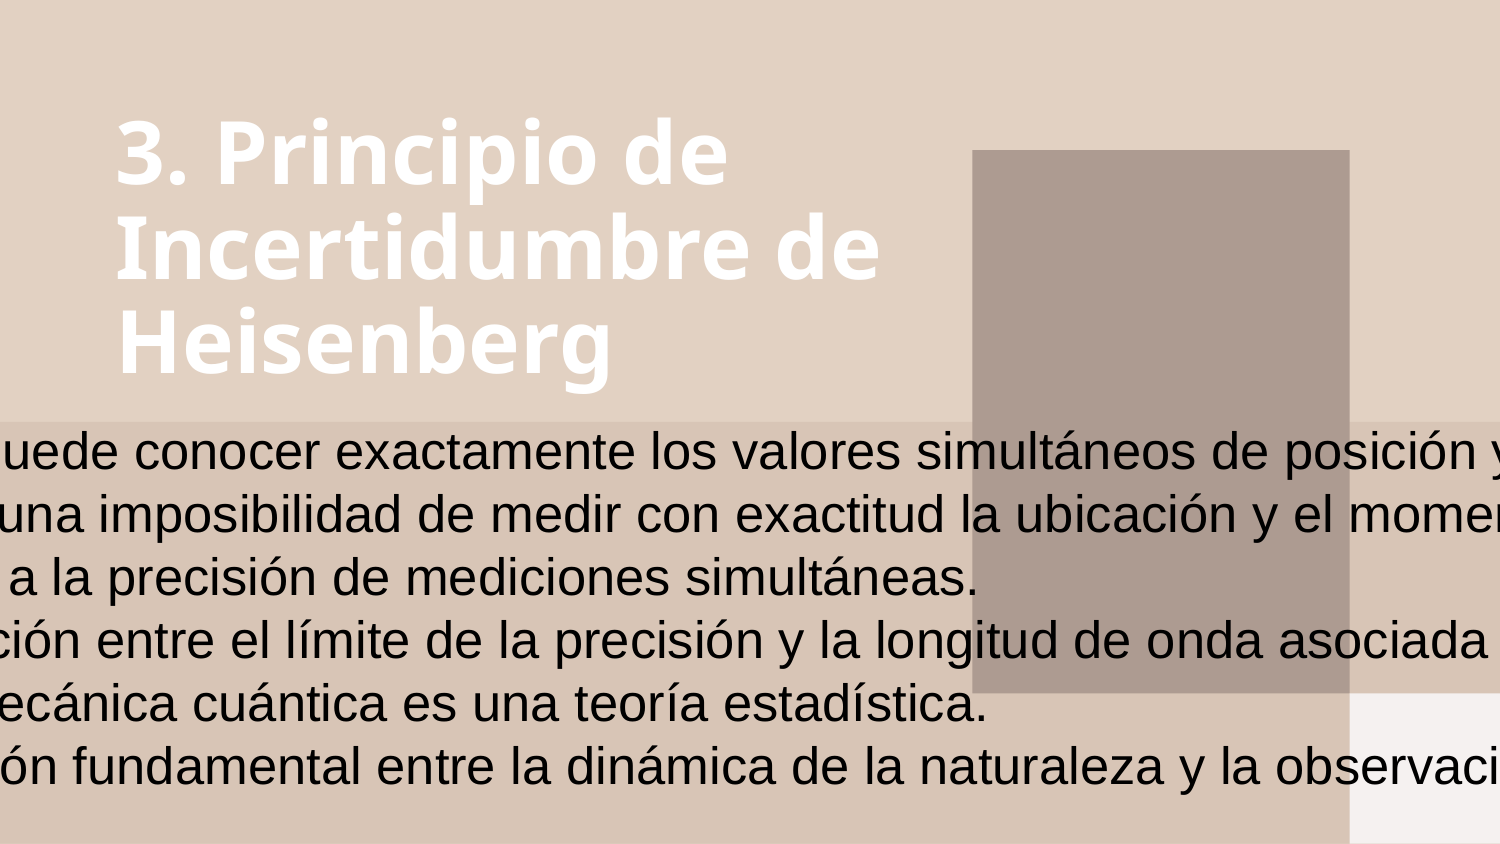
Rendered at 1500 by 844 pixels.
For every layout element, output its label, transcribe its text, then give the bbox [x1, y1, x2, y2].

text_box 1. Señala que no se puede conocer exactamente los valores simultáneos de posición y momento de una partícula. 2. Establece que hay una imposibilidad de medir con exactitud la ubicación y el momento de una partícula. 3. Establece un límite a la precisión de mediciones simultáneas. 4. Establece una relación entre el límite de la precisión y la longitud de onda asociada con una partícula. 5. Establece que la mecánica cuántica es una teoría estadística. 6. Describe una relación fundamental entre la dinámica de la naturaleza y la observación humana. [0, 374, 1500, 803]
title 3. Principio de Incertidumbre de Heisenberg [115, 202, 894, 374]
